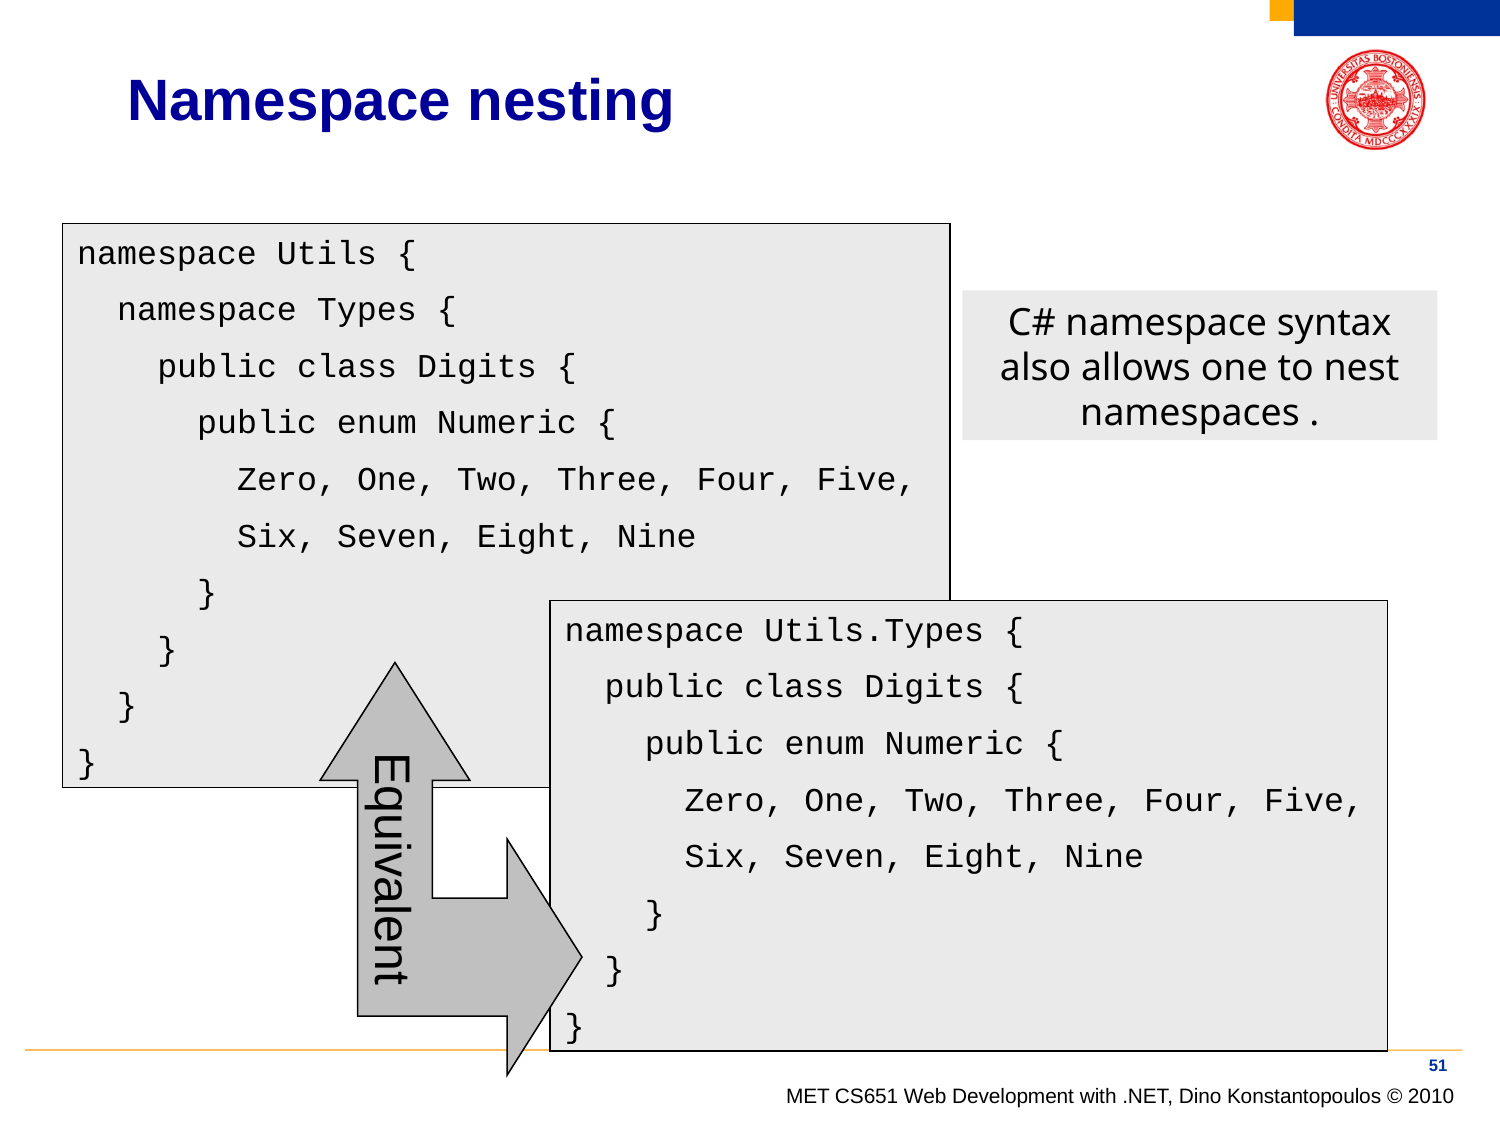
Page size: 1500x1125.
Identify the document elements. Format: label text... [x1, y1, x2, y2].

text_box namespace Utils { namespace Types { public class Digits { public enum Numeric { Zero, One, Two, Three, Four, Five, Six, Seven, Eight, Nine } } } } [62, 223, 950, 788]
title Namespace nesting [112, 62, 1288, 151]
picture [1325, 49, 1426, 150]
text_box namespace Utils.Types { public class Digits { public enum Numeric { Zero, One, Two, Three, Four, Five, Six, Seven, Eight, Nine } } } [549, 600, 1388, 1052]
text_box Equivalent [320, 662, 582, 1075]
slide_number 51 [1374, 1049, 1463, 1076]
text_box C# namespace syntax also allows one to nest namespaces . [962, 290, 1438, 441]
